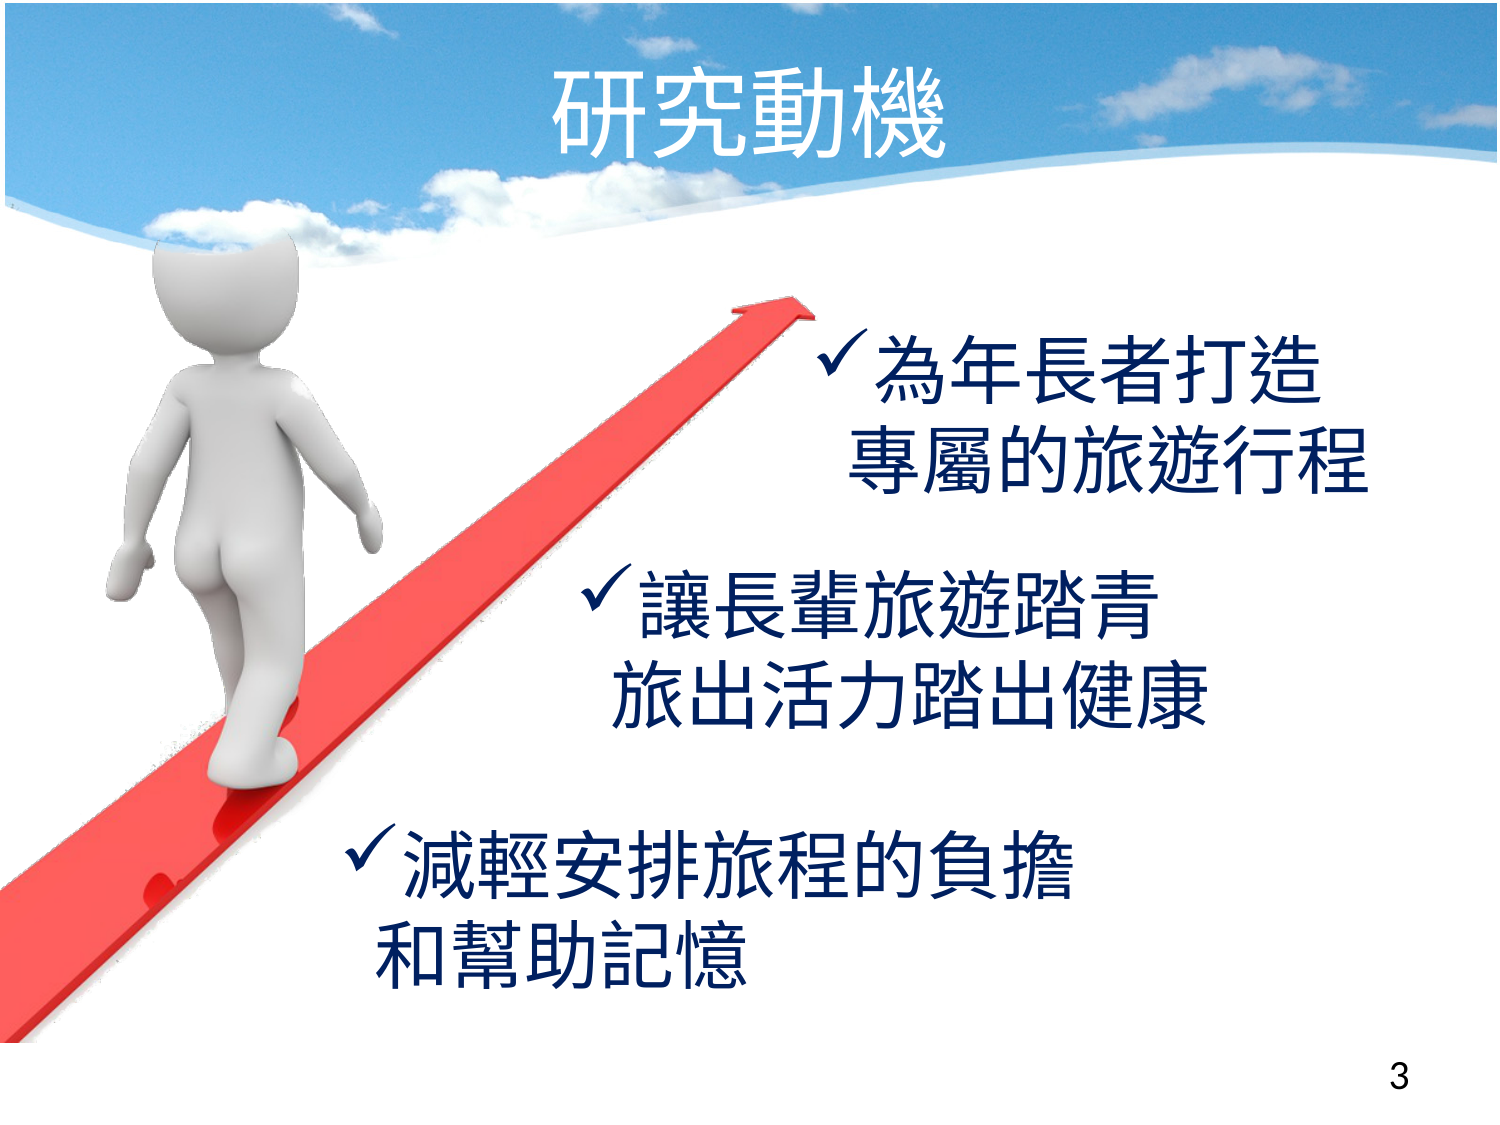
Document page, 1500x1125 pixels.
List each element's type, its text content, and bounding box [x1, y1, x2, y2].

text_box 為年長者打造 專屬的旅遊行程 [907, 316, 1500, 512]
text_box 讓長輩旅遊踏青 旅出活力踏出健康 [907, 550, 1500, 746]
title 研究動機 [74, 44, 1426, 177]
text_box 減輕安排旅程的負擔和幫助記憶 [907, 810, 1122, 1006]
slide_number 3 [1074, 1042, 1425, 1103]
picture [0, 0, 1500, 1125]
